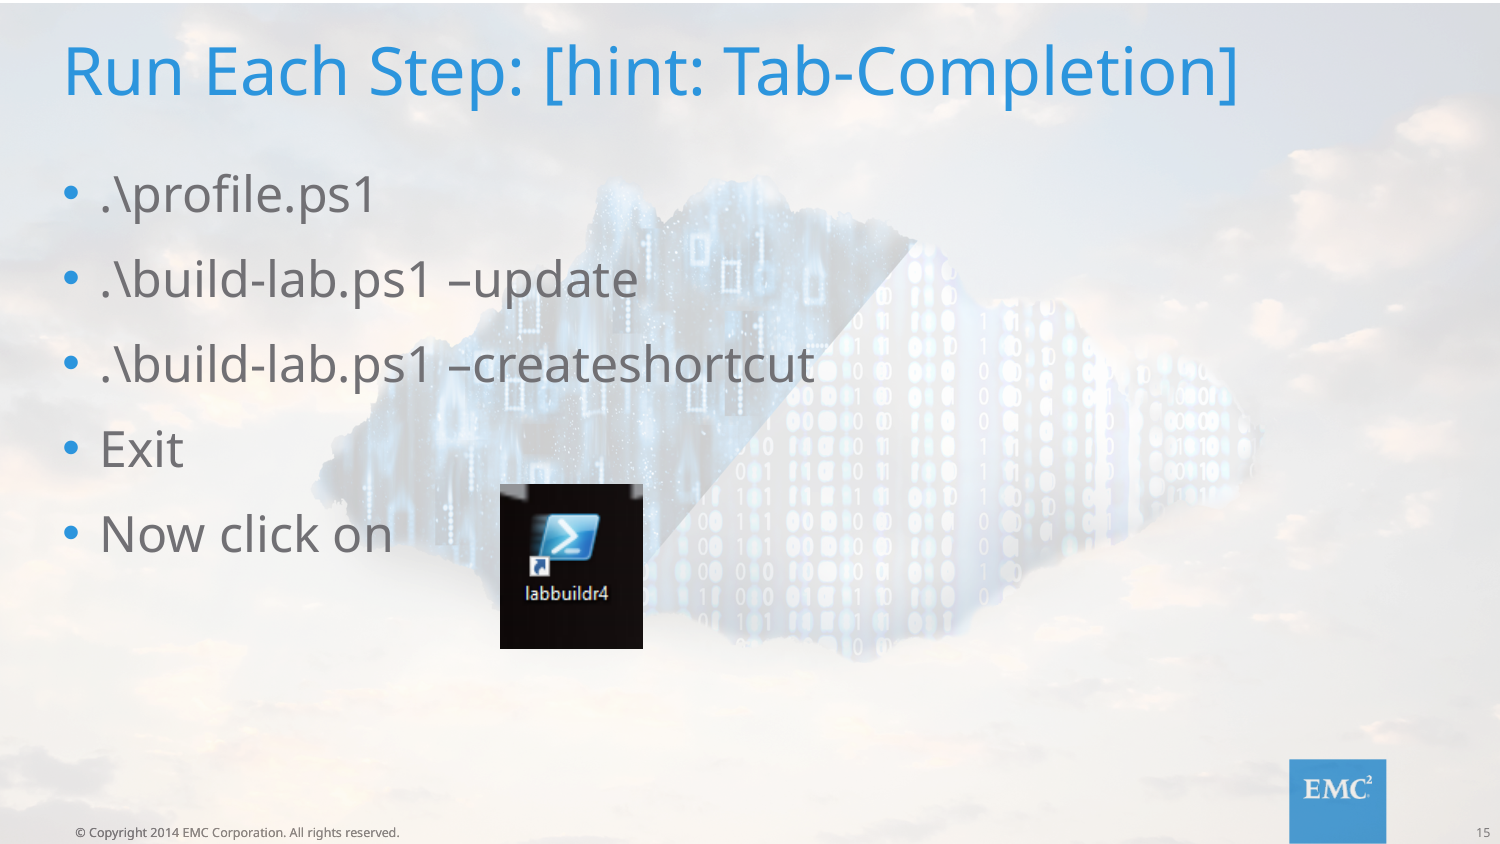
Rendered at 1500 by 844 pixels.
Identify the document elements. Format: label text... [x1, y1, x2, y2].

picture [1289, 759, 1387, 844]
picture [499, 484, 643, 649]
title Run Each Step: [hint: Tab-Completion] [62, 37, 1450, 113]
list .\profile.ps1 .\build-lab.ps1 –update .\build-lab.ps1 –createshortcut Exit Now click on [62, 162, 1450, 725]
